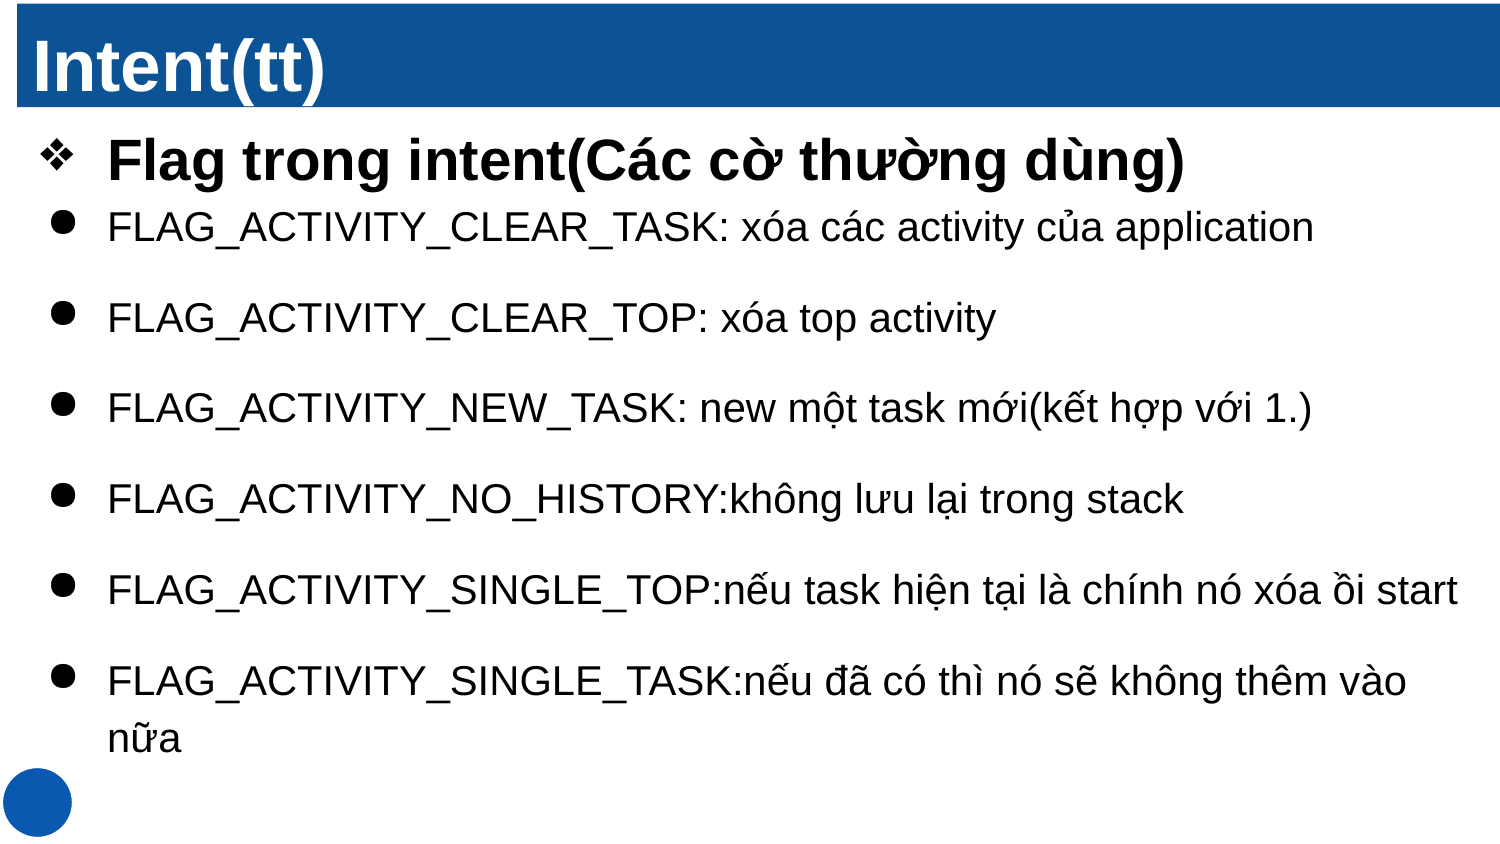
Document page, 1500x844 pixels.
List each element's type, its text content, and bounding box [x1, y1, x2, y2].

text_box [0, 765, 75, 841]
list Flag trong intent(Các cờ thường dùng) FLAG_ACTIVITY_CLEAR_TASK: xóa các activity của application FLAG_ACTIVITY_CLEAR_TOP: xóa top activity FLAG_ACTIVITY_NEW_TASK: new một task mới(kết hợp với 1.) FLAG_ACTIVITY_NO_HISTORY:không lưu lại trong stack FLAG_ACTIVITY_SINGLE_TOP:nếu task hiện tại là chính nó xóa ồi start FLAG_ACTIVITY_SINGLE_TASK:nếu đã có thì nó sẽ không thêm vào nữa [17, 107, 1500, 841]
title Intent(tt) [17, 3, 1500, 107]
